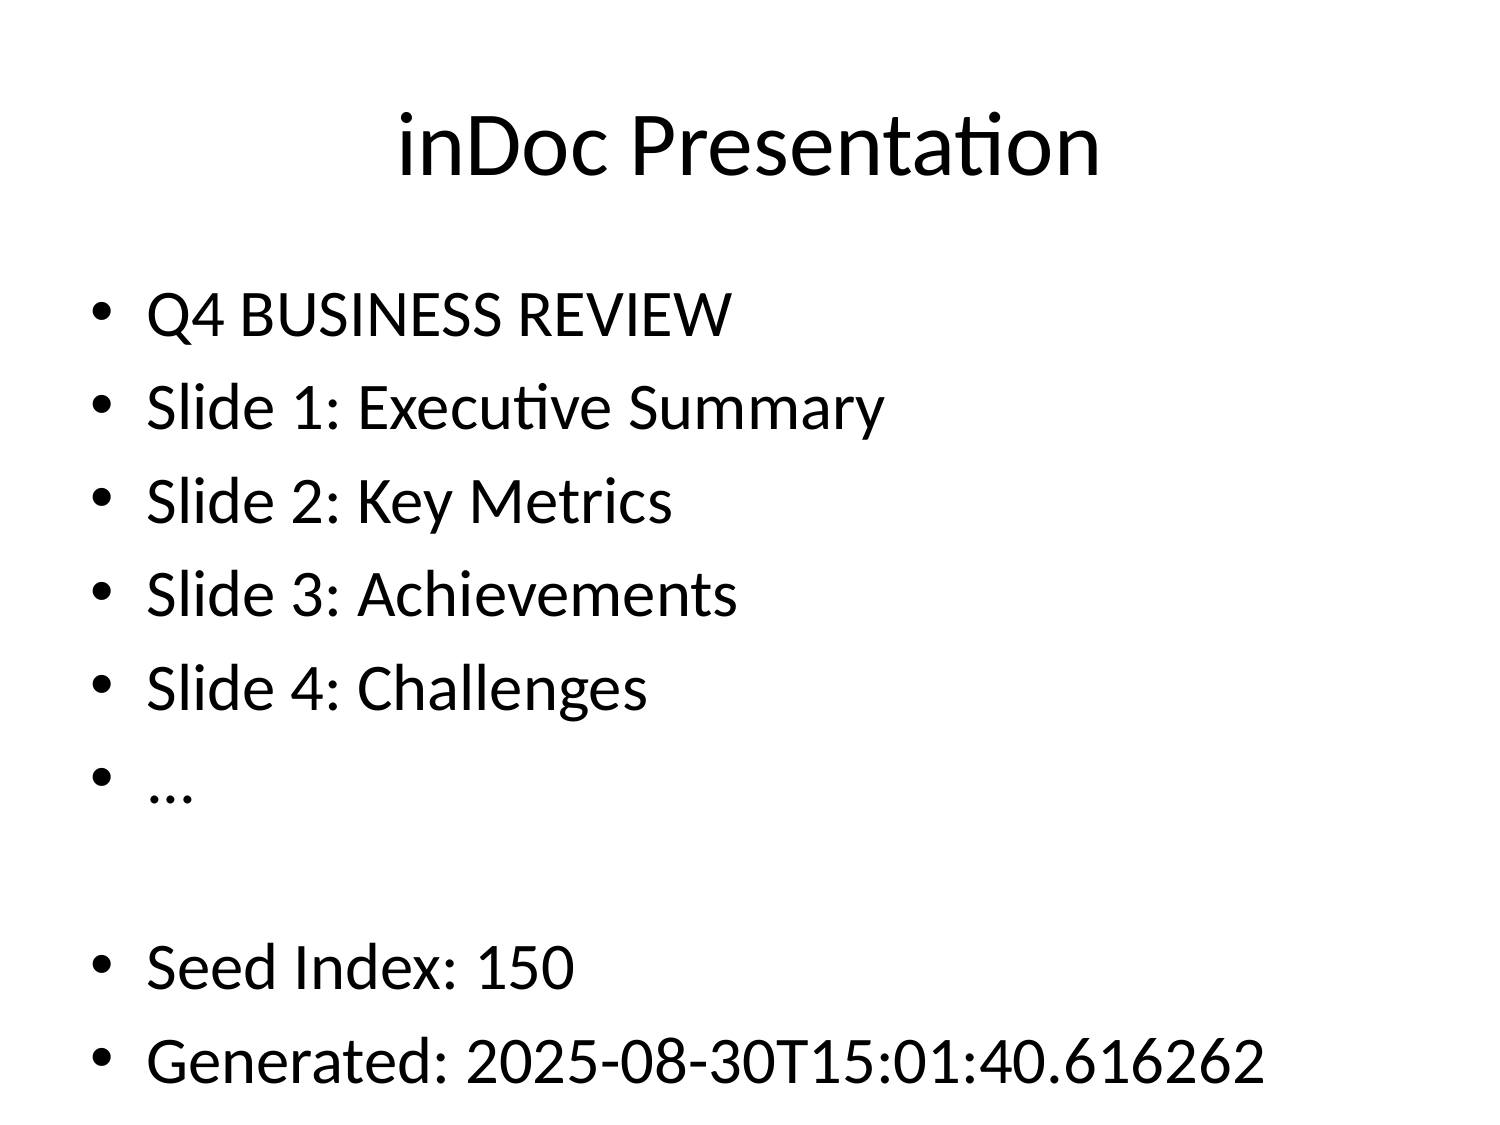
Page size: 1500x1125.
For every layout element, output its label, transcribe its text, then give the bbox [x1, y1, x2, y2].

list Q4 BUSINESS REVIEW Slide 1: Executive Summary Slide 2: Key Metrics Slide 3: Achievements Slide 4: Challenges ... Seed Index: 150 Generated: 2025-08-30T15:01:40.616262 [75, 262, 1425, 1005]
title inDoc Presentation [75, 45, 1425, 233]
